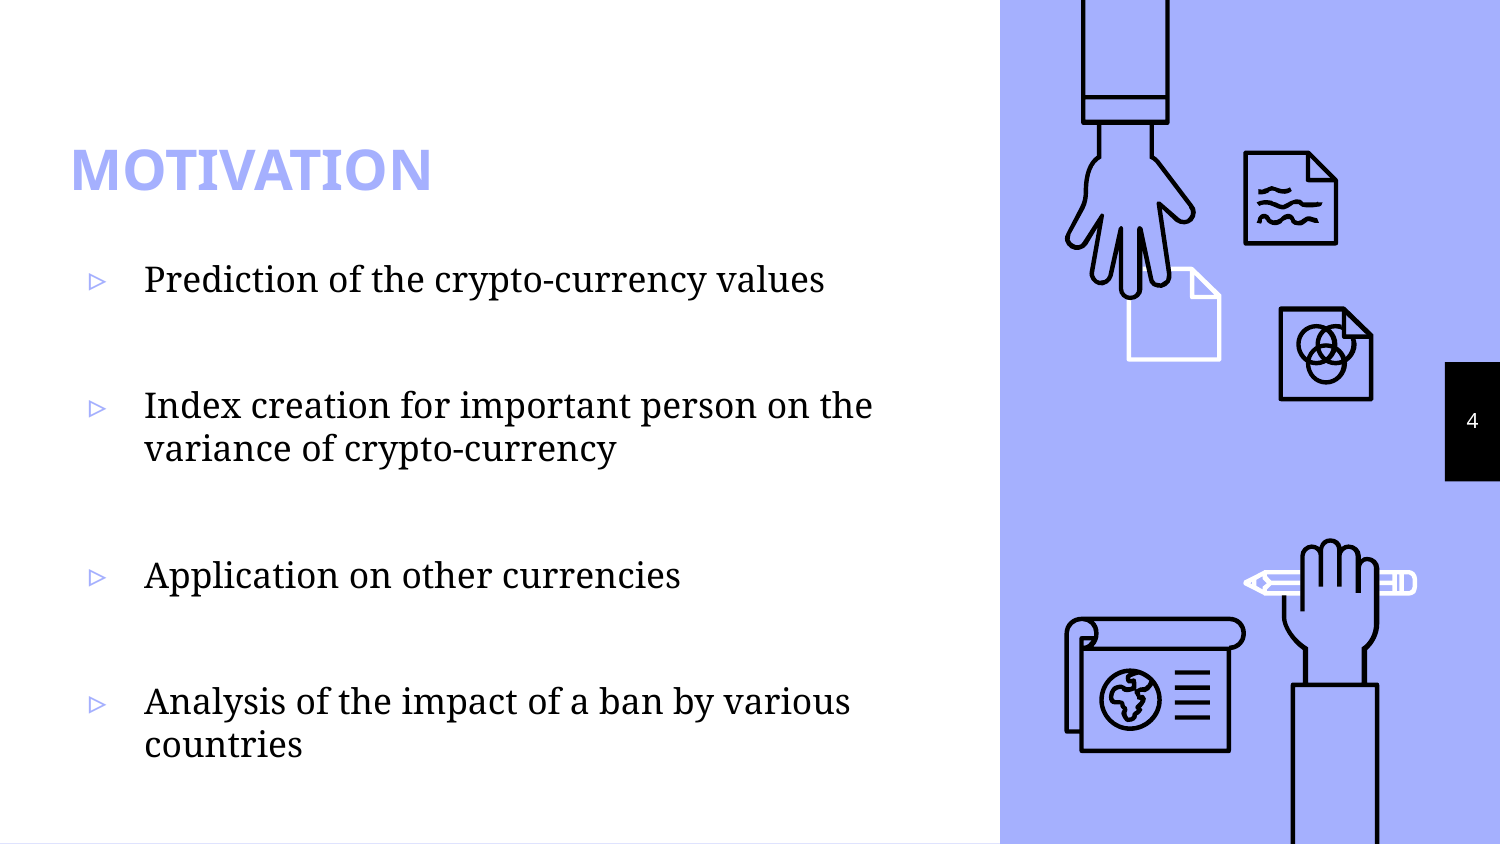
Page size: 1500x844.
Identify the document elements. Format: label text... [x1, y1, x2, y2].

title MOTIVATION [54, 76, 897, 217]
list Prediction of the crypto-currency values Index creation for important person on the variance of crypto-currency Application on other currencies Analysis of the impact of a ban by various countries [54, 241, 1006, 764]
slide_number ‹#› [1444, 362, 1500, 482]
